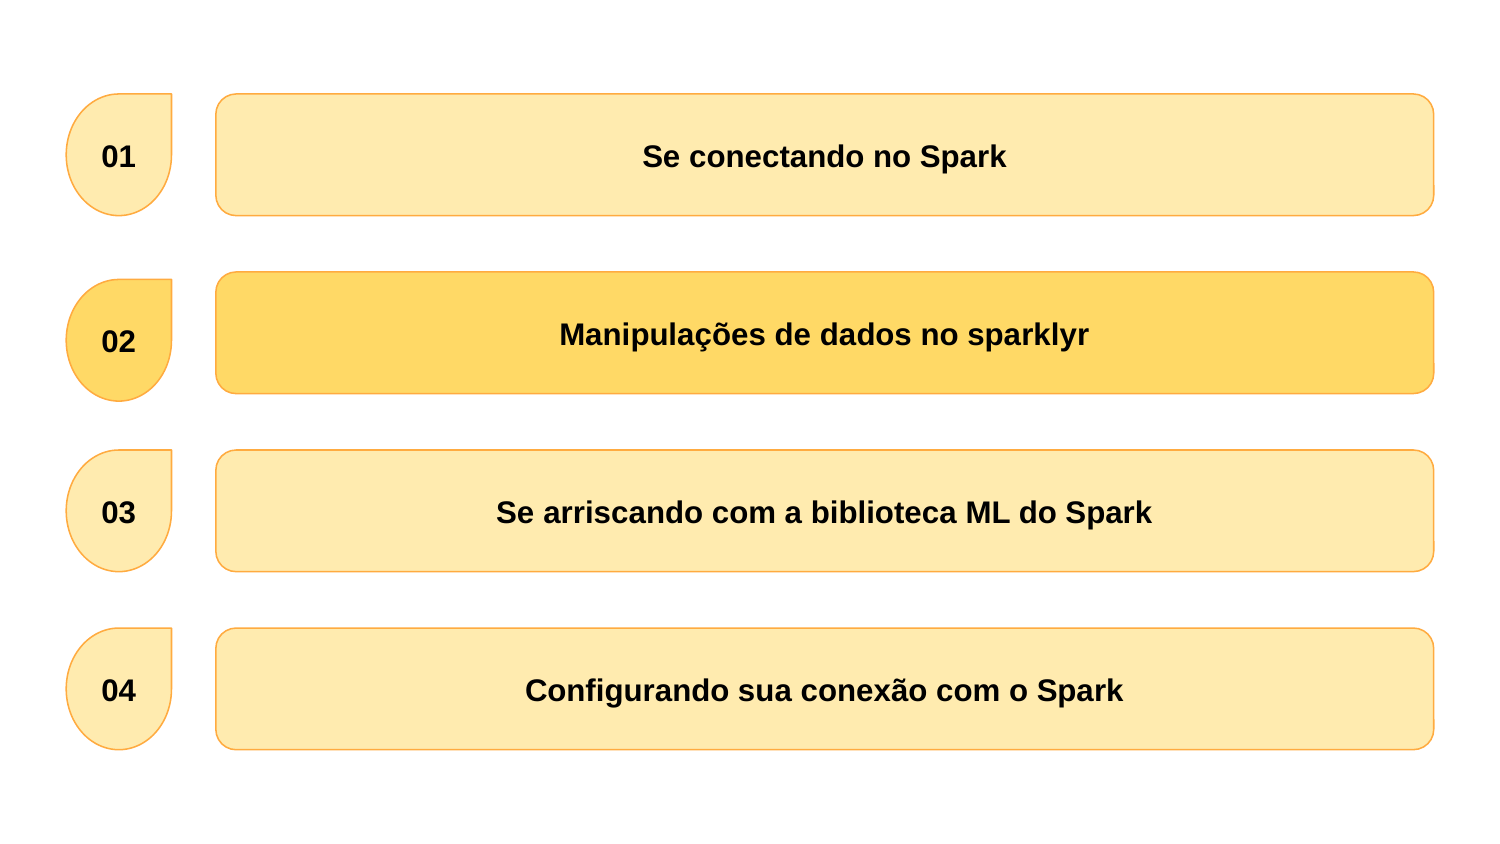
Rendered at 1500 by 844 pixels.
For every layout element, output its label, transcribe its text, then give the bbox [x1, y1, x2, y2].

text_box 01 [66, 93, 172, 216]
text_box 04 [66, 628, 172, 750]
text_box 03 [66, 450, 172, 572]
text_box 02 [66, 279, 172, 402]
text_box Configurando sua conexão com o Spark [215, 628, 1434, 750]
text_box Manipulações de dados no sparklyr [215, 271, 1434, 394]
text_box Se arriscando com a biblioteca ML do Spark [215, 450, 1434, 572]
text_box Se conectando no Spark [215, 93, 1434, 216]
